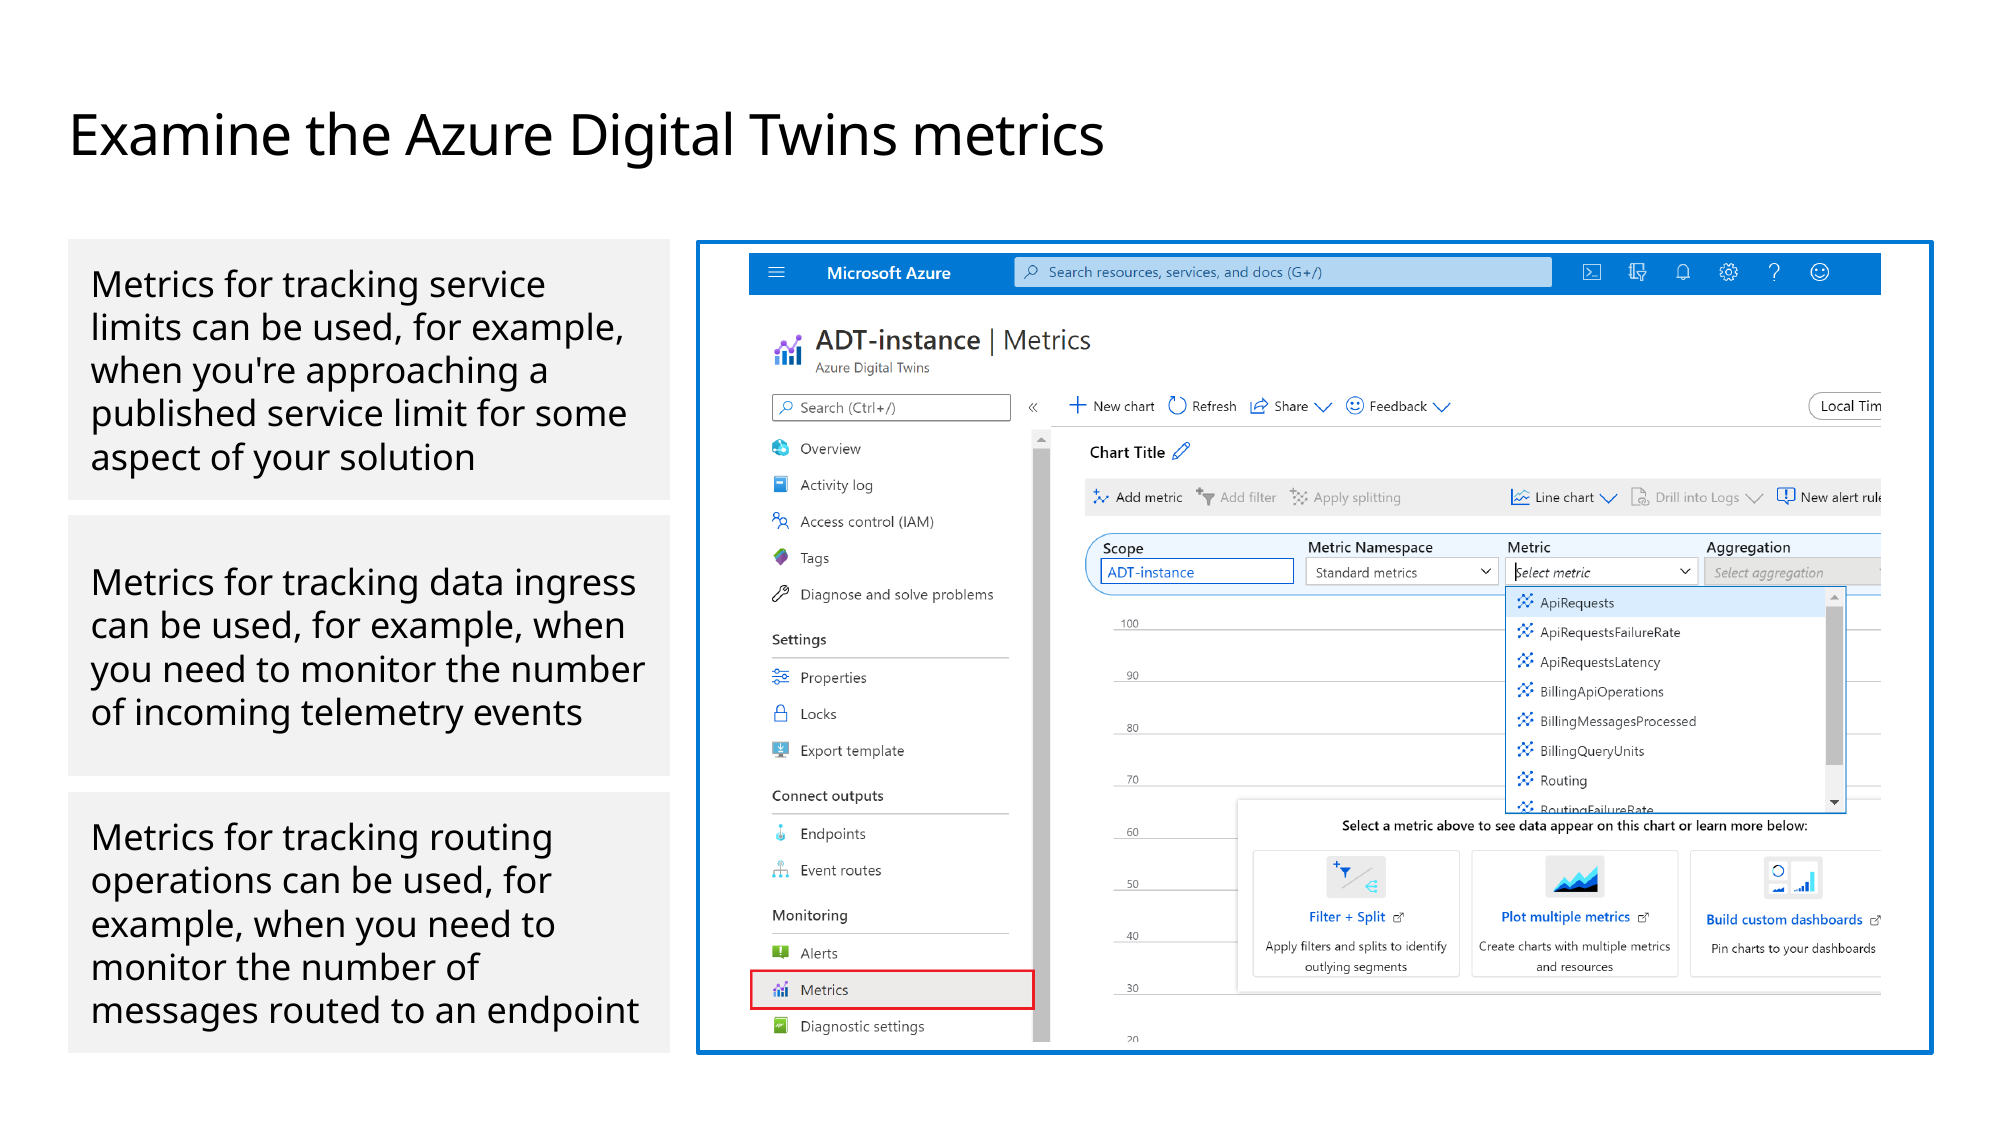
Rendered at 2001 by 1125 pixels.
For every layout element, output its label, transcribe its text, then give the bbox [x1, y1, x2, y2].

title Examine the Azure Digital Twins metrics [68, 101, 1930, 168]
text_box [697, 241, 1932, 1053]
text_box Metrics for tracking routing operations can be used, for example, when you need to monitor the number of messages routed to an endpoint [68, 792, 670, 1053]
picture [748, 253, 1881, 1042]
text_box Metrics for tracking service limits can be used, for example, when you're approaching a published service limit for some aspect of your solution [68, 239, 670, 500]
text_box Metrics for tracking data ingress can be used, for example, when you need to monitor the number of incoming telemetry events [68, 516, 670, 776]
